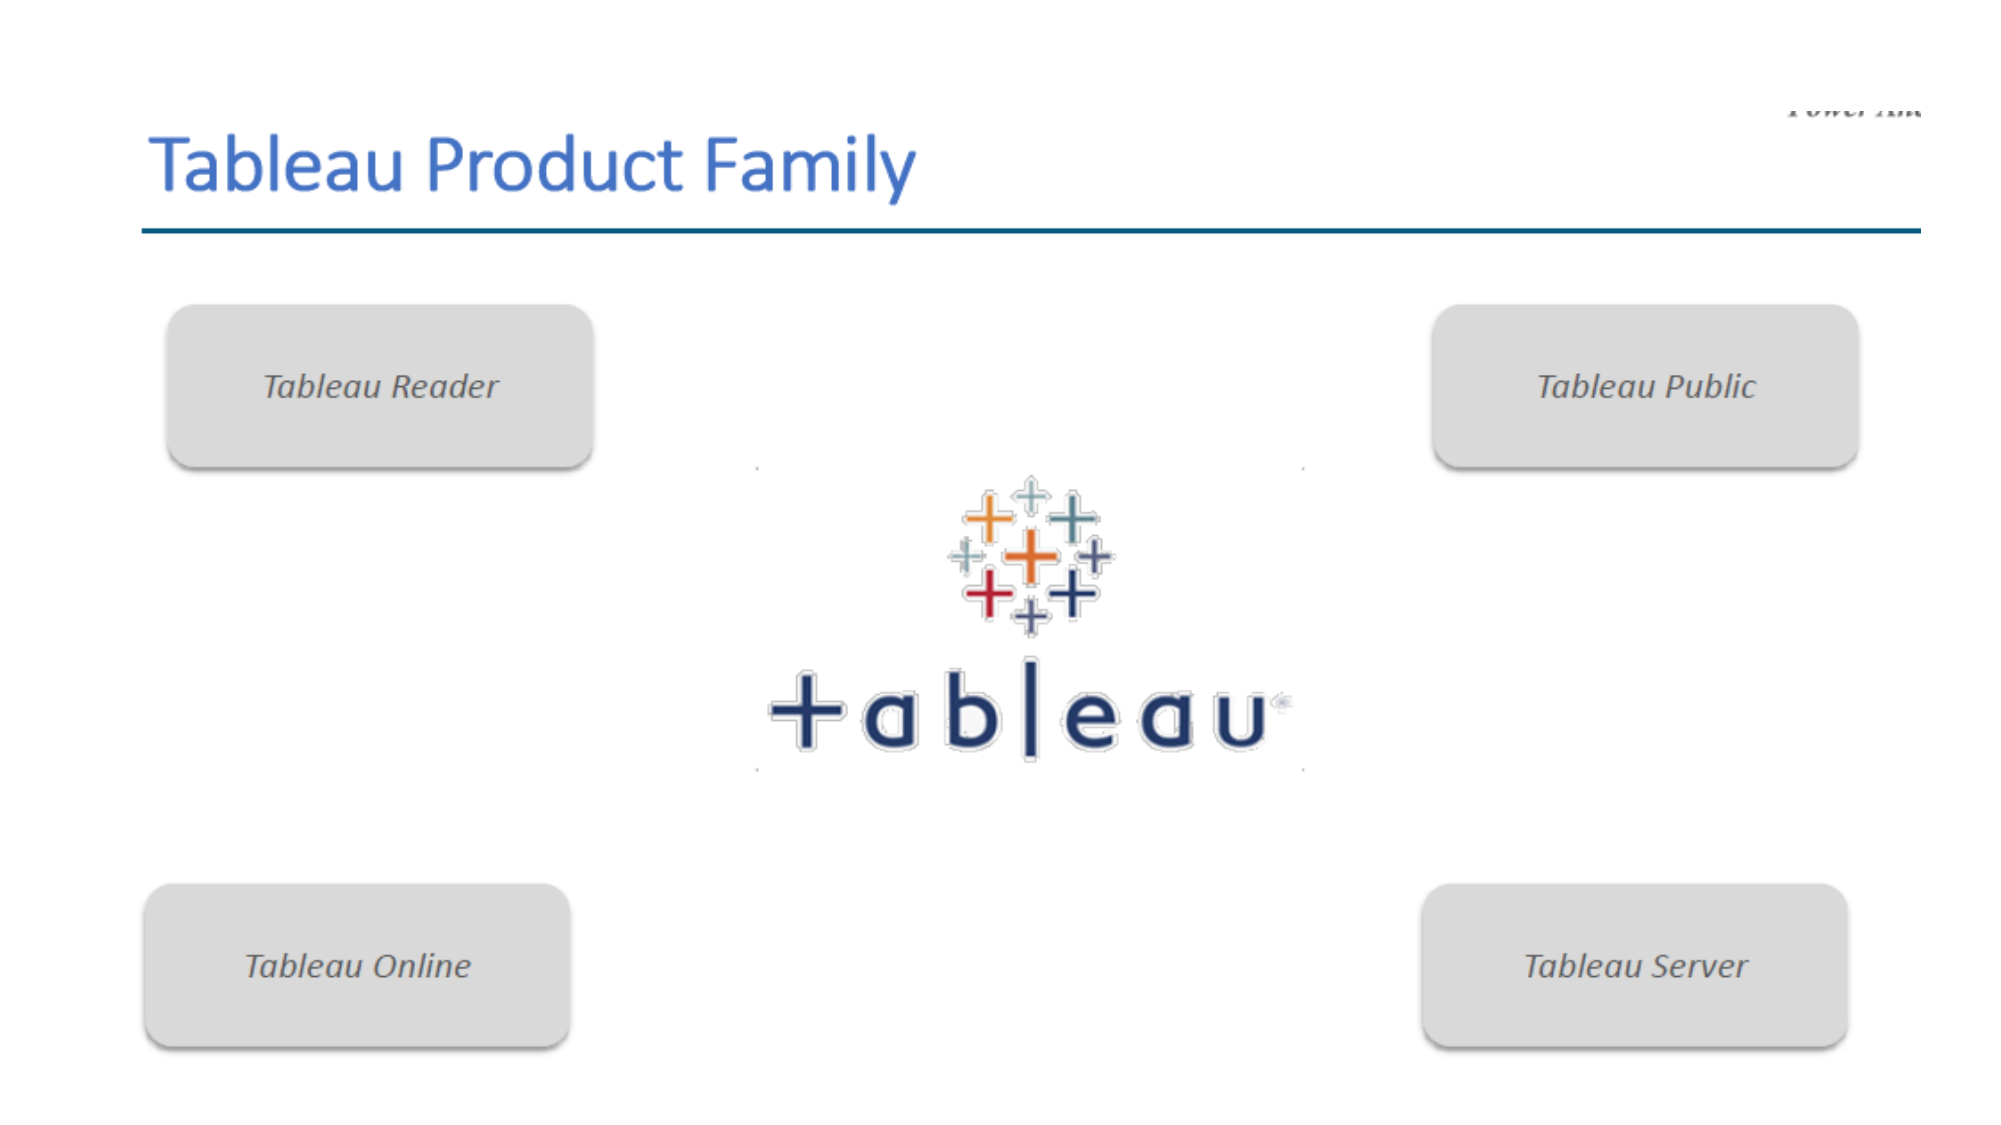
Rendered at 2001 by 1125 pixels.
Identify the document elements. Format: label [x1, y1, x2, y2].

picture [119, 111, 1921, 1066]
